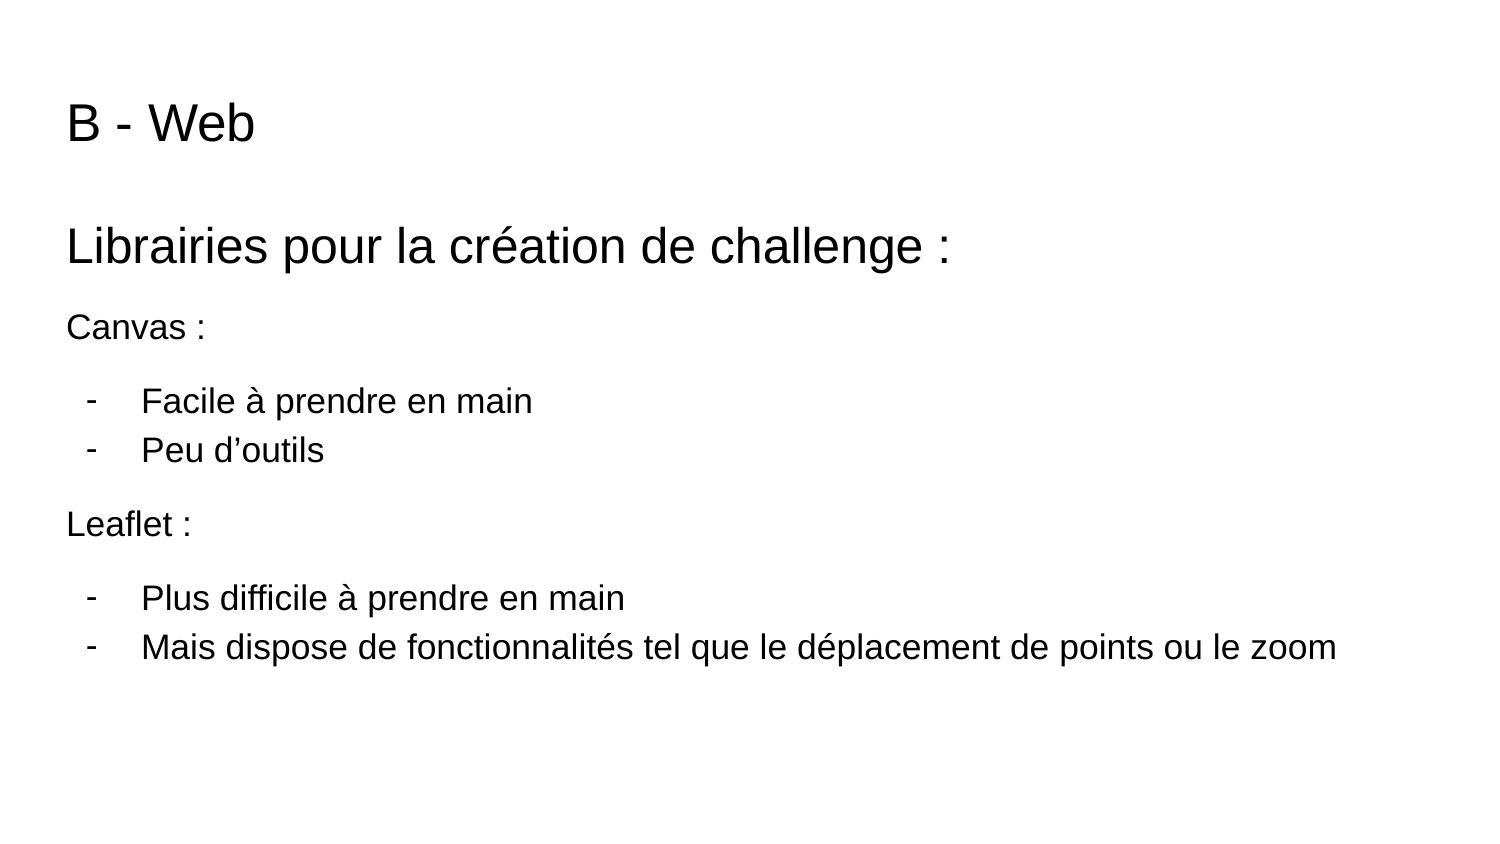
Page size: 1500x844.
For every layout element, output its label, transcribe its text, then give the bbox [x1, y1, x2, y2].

title B - Web [51, 72, 1449, 167]
list Librairies pour la création de challenge : Canvas : Facile à prendre en main Peu d’outils Leaflet : Plus difficile à prendre en main Mais dispose de fonctionnalités tel que le déplacement de points ou le zoom [51, 189, 1449, 750]
